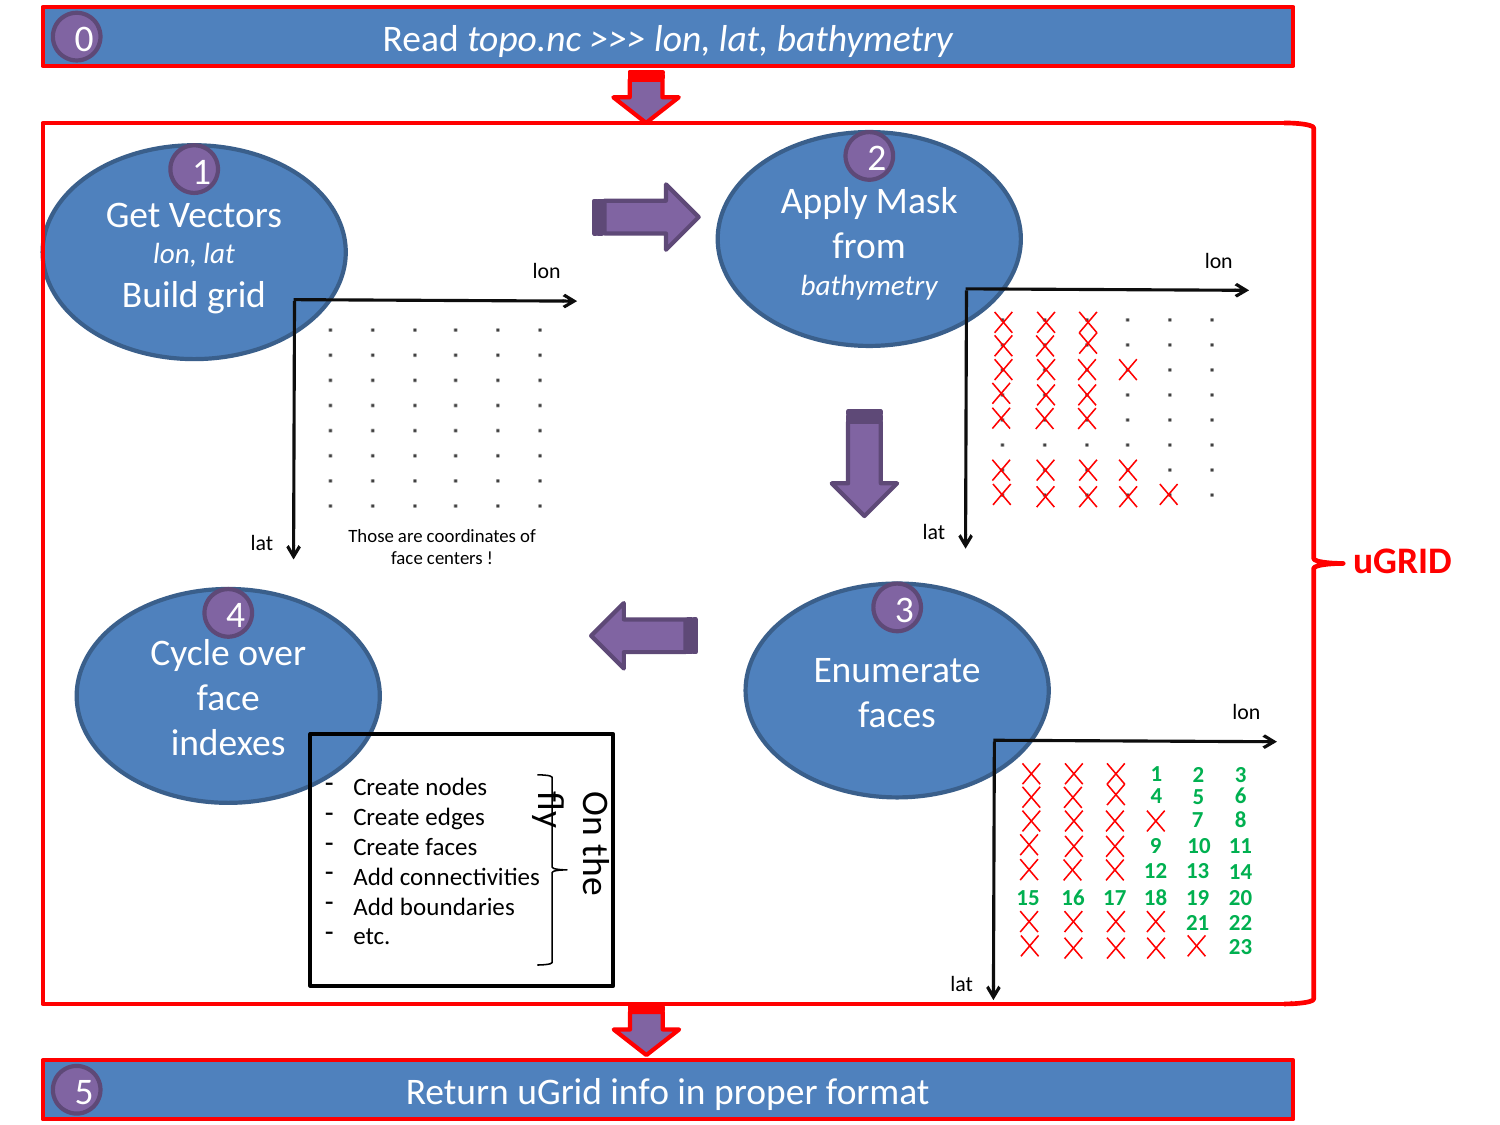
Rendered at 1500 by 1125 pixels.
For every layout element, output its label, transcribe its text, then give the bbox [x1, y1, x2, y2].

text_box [1078, 488, 1098, 508]
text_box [1105, 815, 1124, 832]
text_box [611, 1002, 682, 1057]
text_box Return uGrid info in proper format [41, 1058, 1295, 1121]
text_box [1106, 910, 1125, 933]
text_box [1036, 390, 1056, 406]
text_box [1159, 483, 1178, 506]
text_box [1187, 935, 1206, 957]
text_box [1036, 486, 1055, 508]
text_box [1035, 407, 1054, 430]
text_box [1035, 340, 1055, 357]
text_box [1146, 940, 1166, 959]
text_box Read topo.nc >>> lon, lat, bathymetry [41, 5, 1295, 68]
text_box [1064, 763, 1083, 785]
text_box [1019, 910, 1039, 933]
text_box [994, 340, 1013, 357]
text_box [1022, 793, 1041, 808]
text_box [994, 311, 1013, 334]
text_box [1063, 792, 1082, 809]
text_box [1078, 340, 1098, 354]
text_box uGRID [1338, 528, 1467, 589]
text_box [1064, 841, 1083, 857]
picture [295, 302, 557, 522]
text_box 5 [50, 1063, 103, 1116]
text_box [1022, 763, 1041, 785]
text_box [1022, 816, 1041, 832]
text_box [1020, 935, 1039, 957]
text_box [1077, 415, 1097, 430]
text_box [1078, 311, 1098, 334]
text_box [1078, 459, 1098, 481]
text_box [1019, 858, 1039, 881]
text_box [1036, 311, 1056, 334]
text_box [1118, 358, 1137, 381]
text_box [1105, 866, 1124, 881]
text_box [1106, 763, 1125, 785]
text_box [1146, 810, 1165, 832]
picture [967, 291, 1229, 512]
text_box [992, 459, 1011, 481]
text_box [994, 364, 1013, 381]
text_box 9 [1135, 823, 1177, 866]
text_box [41, 121, 1295, 1006]
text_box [1119, 488, 1138, 508]
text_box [1118, 459, 1137, 481]
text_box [1064, 937, 1083, 959]
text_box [1064, 910, 1083, 933]
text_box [1064, 815, 1083, 832]
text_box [992, 407, 1011, 429]
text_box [1105, 841, 1125, 857]
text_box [992, 389, 1011, 404]
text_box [1019, 839, 1039, 856]
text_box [1106, 941, 1125, 959]
text_box [611, 70, 681, 125]
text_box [992, 483, 1011, 506]
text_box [1077, 363, 1097, 381]
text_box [1146, 910, 1165, 933]
picture [275, 277, 557, 522]
text_box [1284, 122, 1338, 1005]
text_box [1063, 859, 1082, 881]
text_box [1078, 390, 1097, 406]
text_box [1106, 793, 1125, 806]
text_box 0 [50, 10, 103, 63]
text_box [1036, 459, 1055, 481]
picture [947, 266, 1229, 512]
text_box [1036, 365, 1056, 381]
